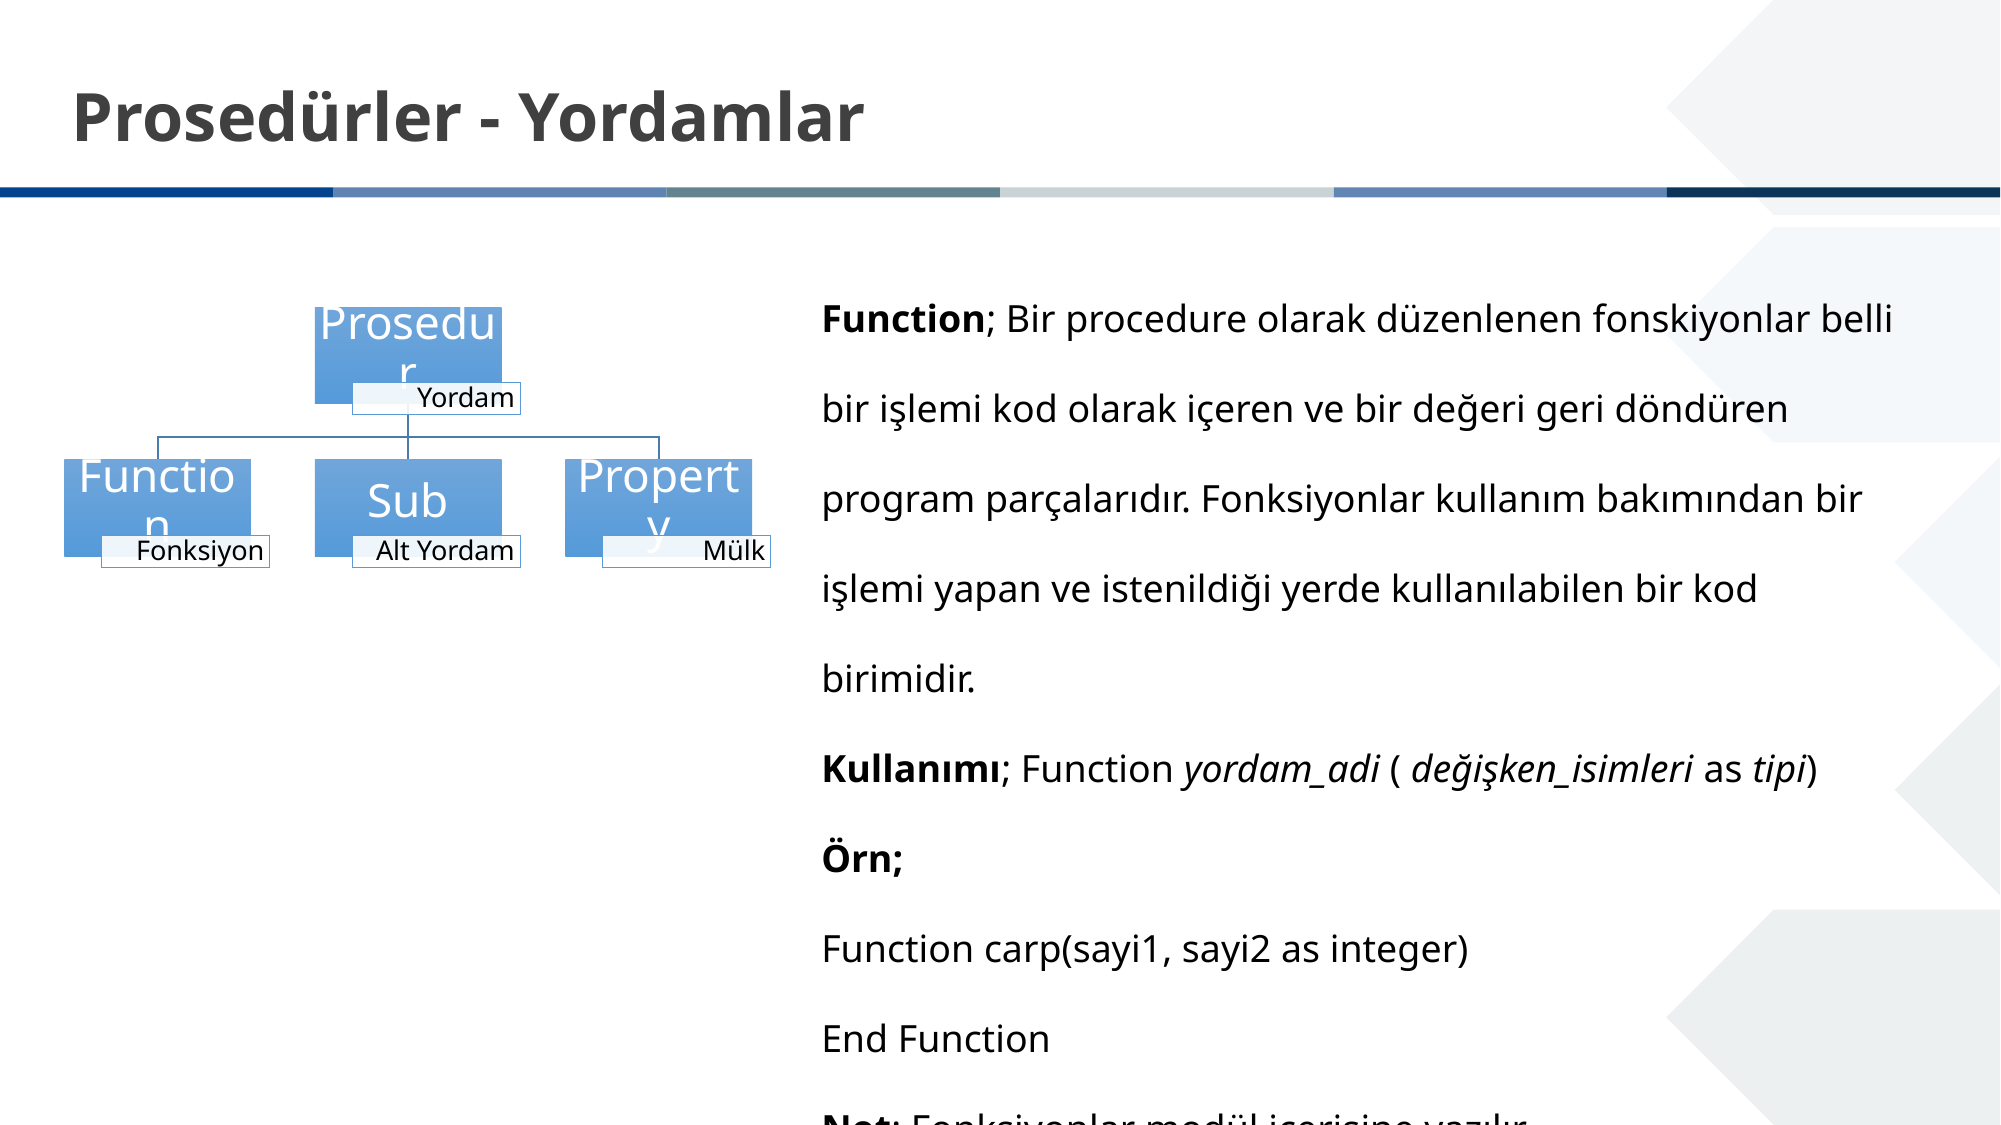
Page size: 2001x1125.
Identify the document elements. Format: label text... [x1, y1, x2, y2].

text_box [57, 242, 806, 457]
text_box Prosedürler - Yordamlar [57, 67, 1907, 162]
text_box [57, 268, 778, 606]
text_box Function; Bir procedure olarak düzenlenen fonskiyonlar belli bir işlemi kod olarak içeren ve bir değeri geri döndüren program parçalarıdır. Fonksiyonlar kullanım bakımından bir işlemi yapan ve istenildiği yerde kullanılabilen bir kod birimidir. Kullanımı; Function yordam_adi ( değişken_isimleri as tipi) Örn; Function carp(sayi1, sayi2 as integer) End Function Not; Fonksiyonlar modül içerisine yazılır. [806, 242, 1927, 1125]
